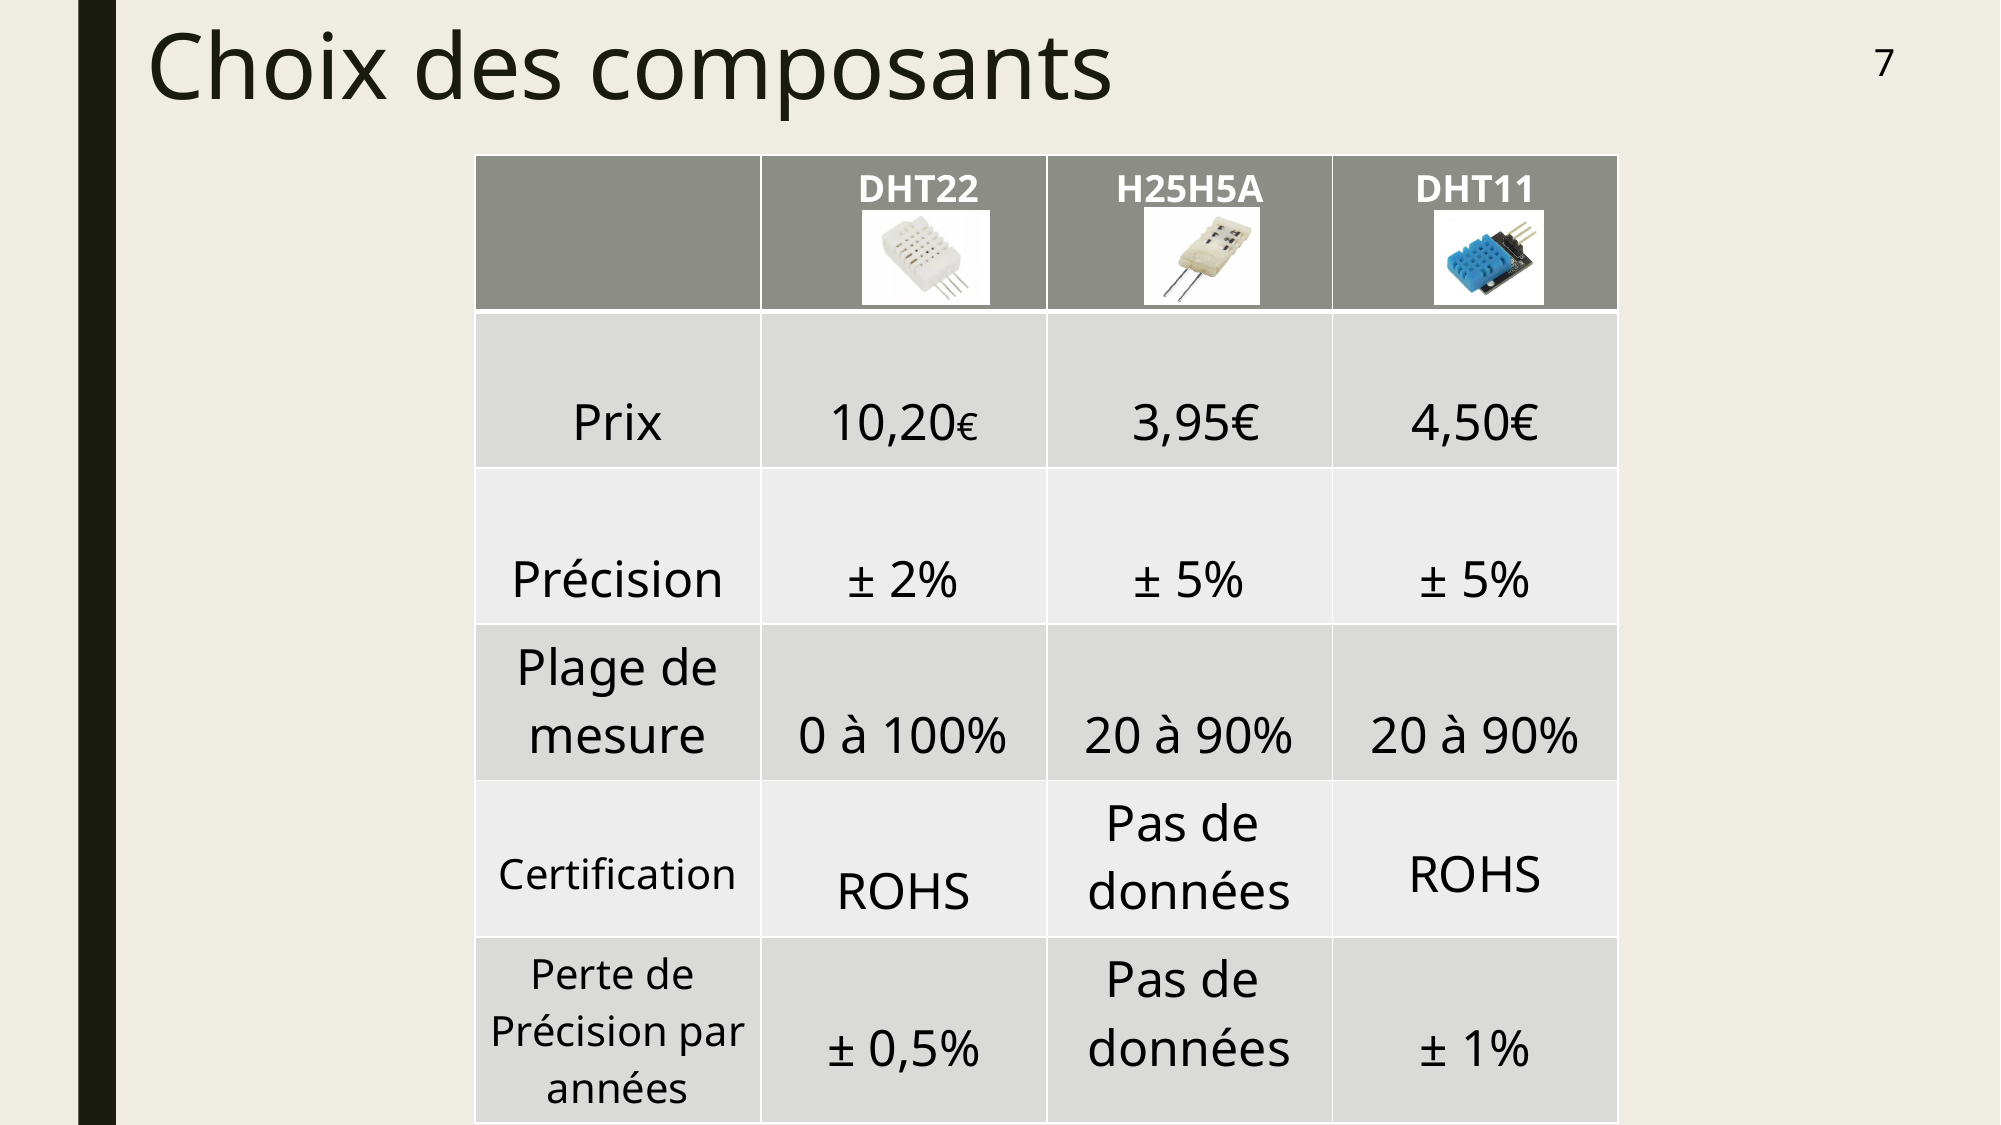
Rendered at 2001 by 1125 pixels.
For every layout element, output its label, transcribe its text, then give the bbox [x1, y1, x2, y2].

table_cell 10,20€ [762, 314, 1046, 467]
table_cell ± 1% [1333, 938, 1617, 1122]
table_header DHT22 [762, 156, 1046, 309]
table_cell Pas de données [1048, 938, 1332, 1122]
title Choix des composants [131, 13, 1239, 156]
table_header [476, 156, 760, 309]
table_cell ± 2% [762, 469, 1046, 623]
table_header H25H5A [1048, 156, 1332, 309]
table_cell 4,50€ [1333, 314, 1617, 467]
table_cell ± 0,5% [762, 938, 1046, 1122]
picture [1144, 207, 1260, 305]
table_cell Certification [476, 781, 760, 936]
table_header DHT11 [1333, 156, 1617, 309]
text_box 7 [1859, 31, 1907, 92]
table_cell Pas de données [1048, 781, 1332, 936]
table_cell Prix [476, 314, 760, 467]
table_cell 20 à 90% [1333, 625, 1617, 780]
table_cell ROHS [1333, 781, 1617, 936]
table_cell Perte de Précision par années [476, 938, 760, 1122]
table_cell 3,95€ [1048, 314, 1332, 467]
table_cell 20 à 90% [1048, 625, 1332, 780]
table_cell ROHS [762, 781, 1046, 936]
picture [1434, 210, 1544, 305]
picture [862, 210, 990, 305]
table_cell 0 à 100% [762, 625, 1046, 780]
table_cell ± 5% [1333, 469, 1617, 623]
table_cell ± 5% [1048, 469, 1332, 623]
table_cell Précision [476, 469, 760, 623]
table_cell Plage de mesure [476, 625, 760, 780]
